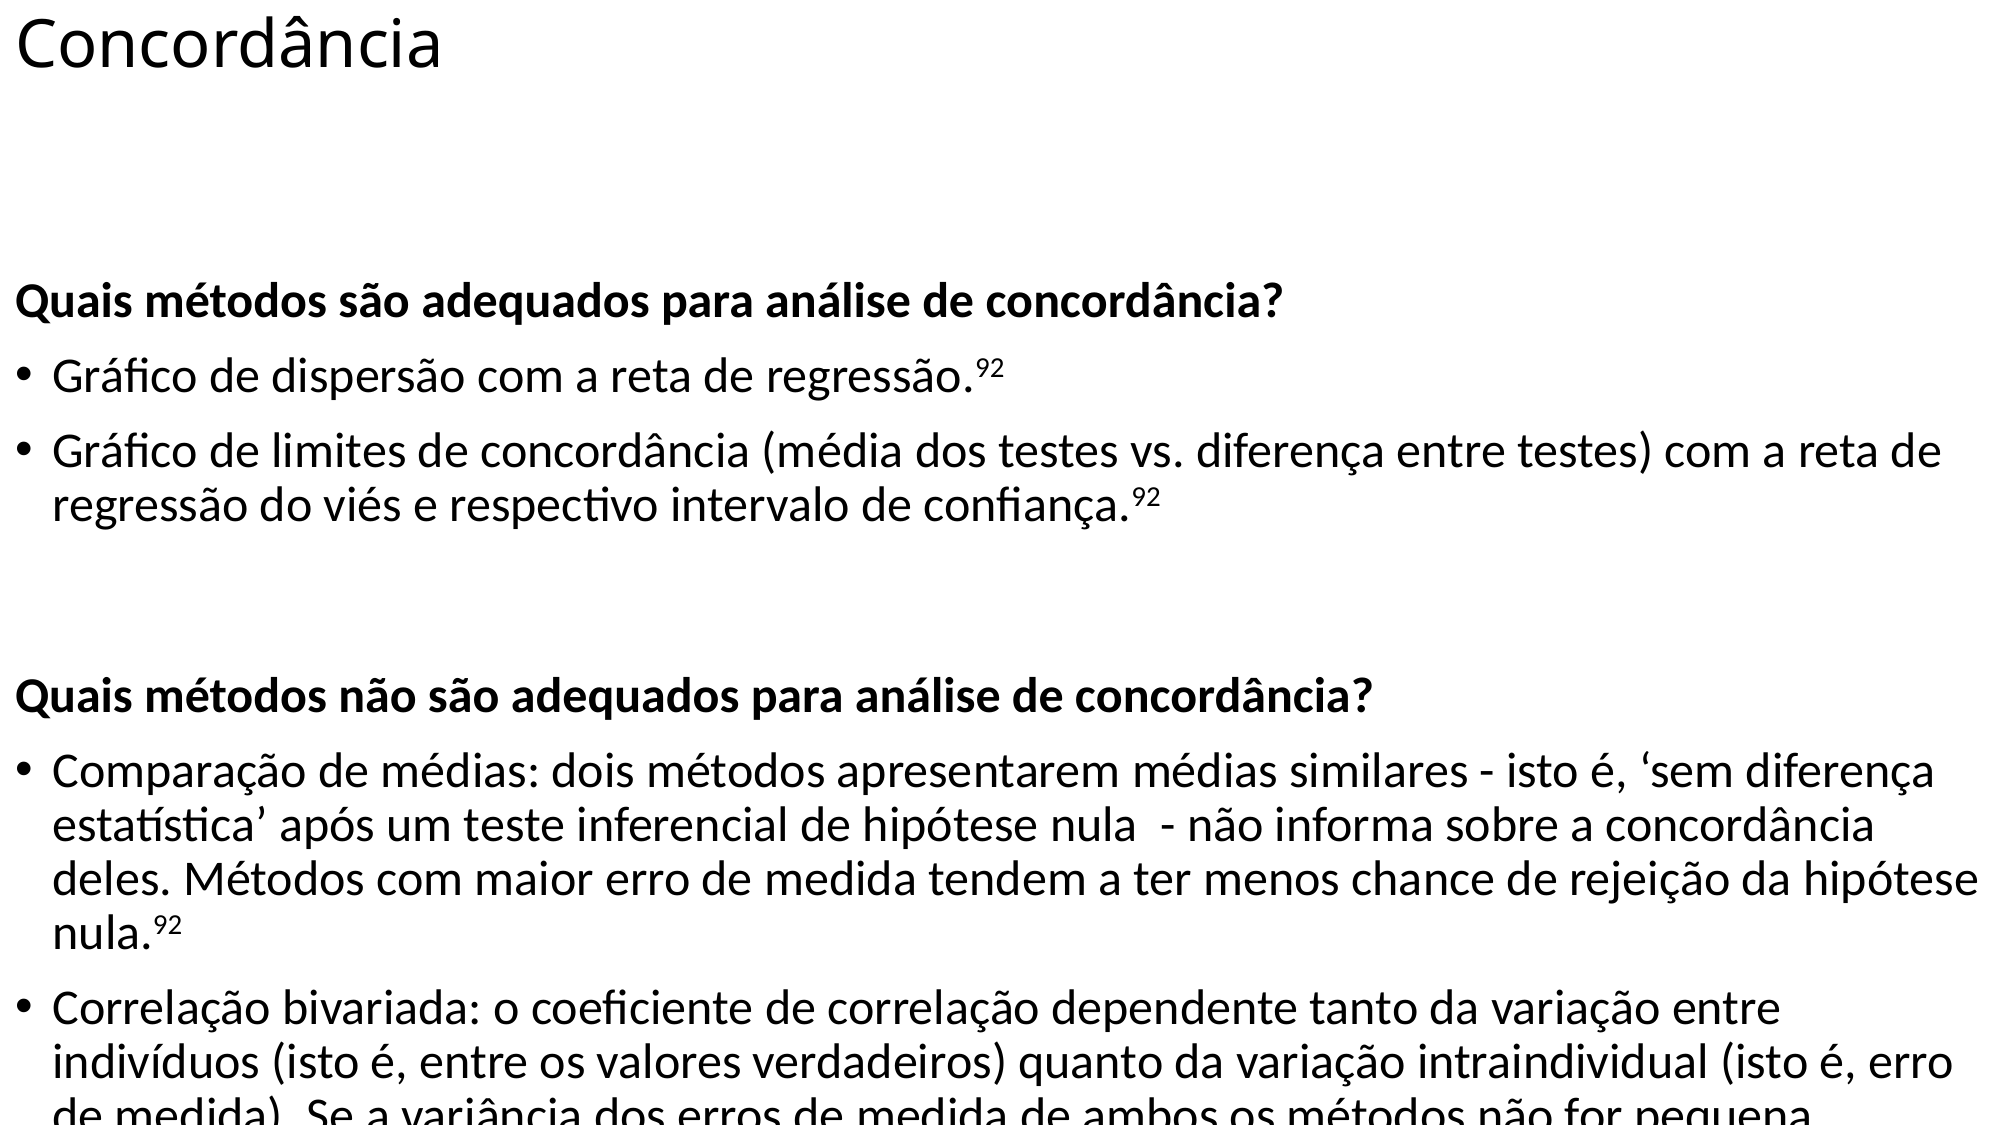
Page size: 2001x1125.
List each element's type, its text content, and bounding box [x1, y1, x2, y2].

title Concordância [0, 2, 1725, 112]
